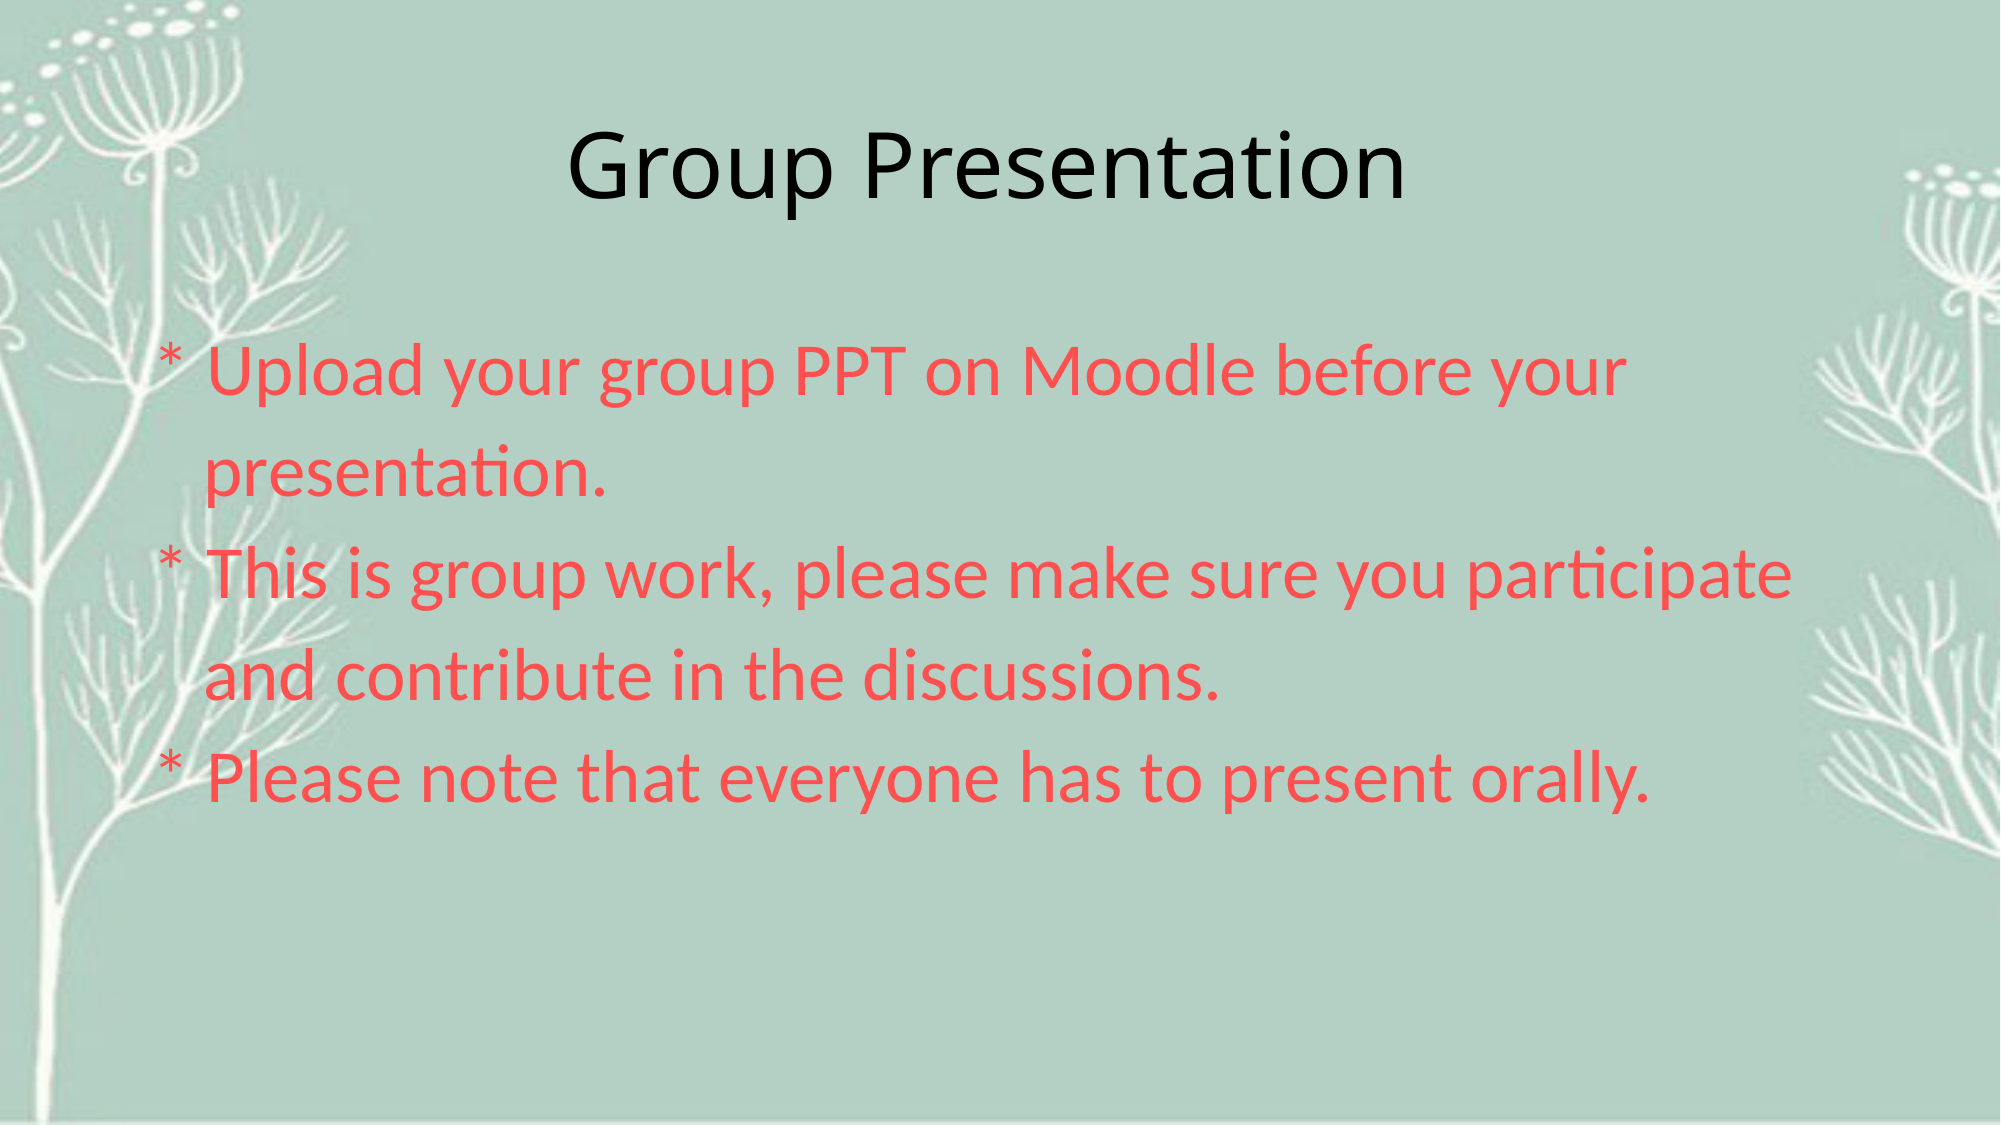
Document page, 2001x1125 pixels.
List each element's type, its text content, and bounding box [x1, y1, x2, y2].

title Group Presentation [137, 59, 1863, 278]
list * Upload your group PPT on Moodle before your presentation. * This is group work, please make sure you participate and contribute in the discussions. * Please note that everyone has to present orally. [137, 322, 1863, 1014]
picture [0, 0, 2001, 1125]
